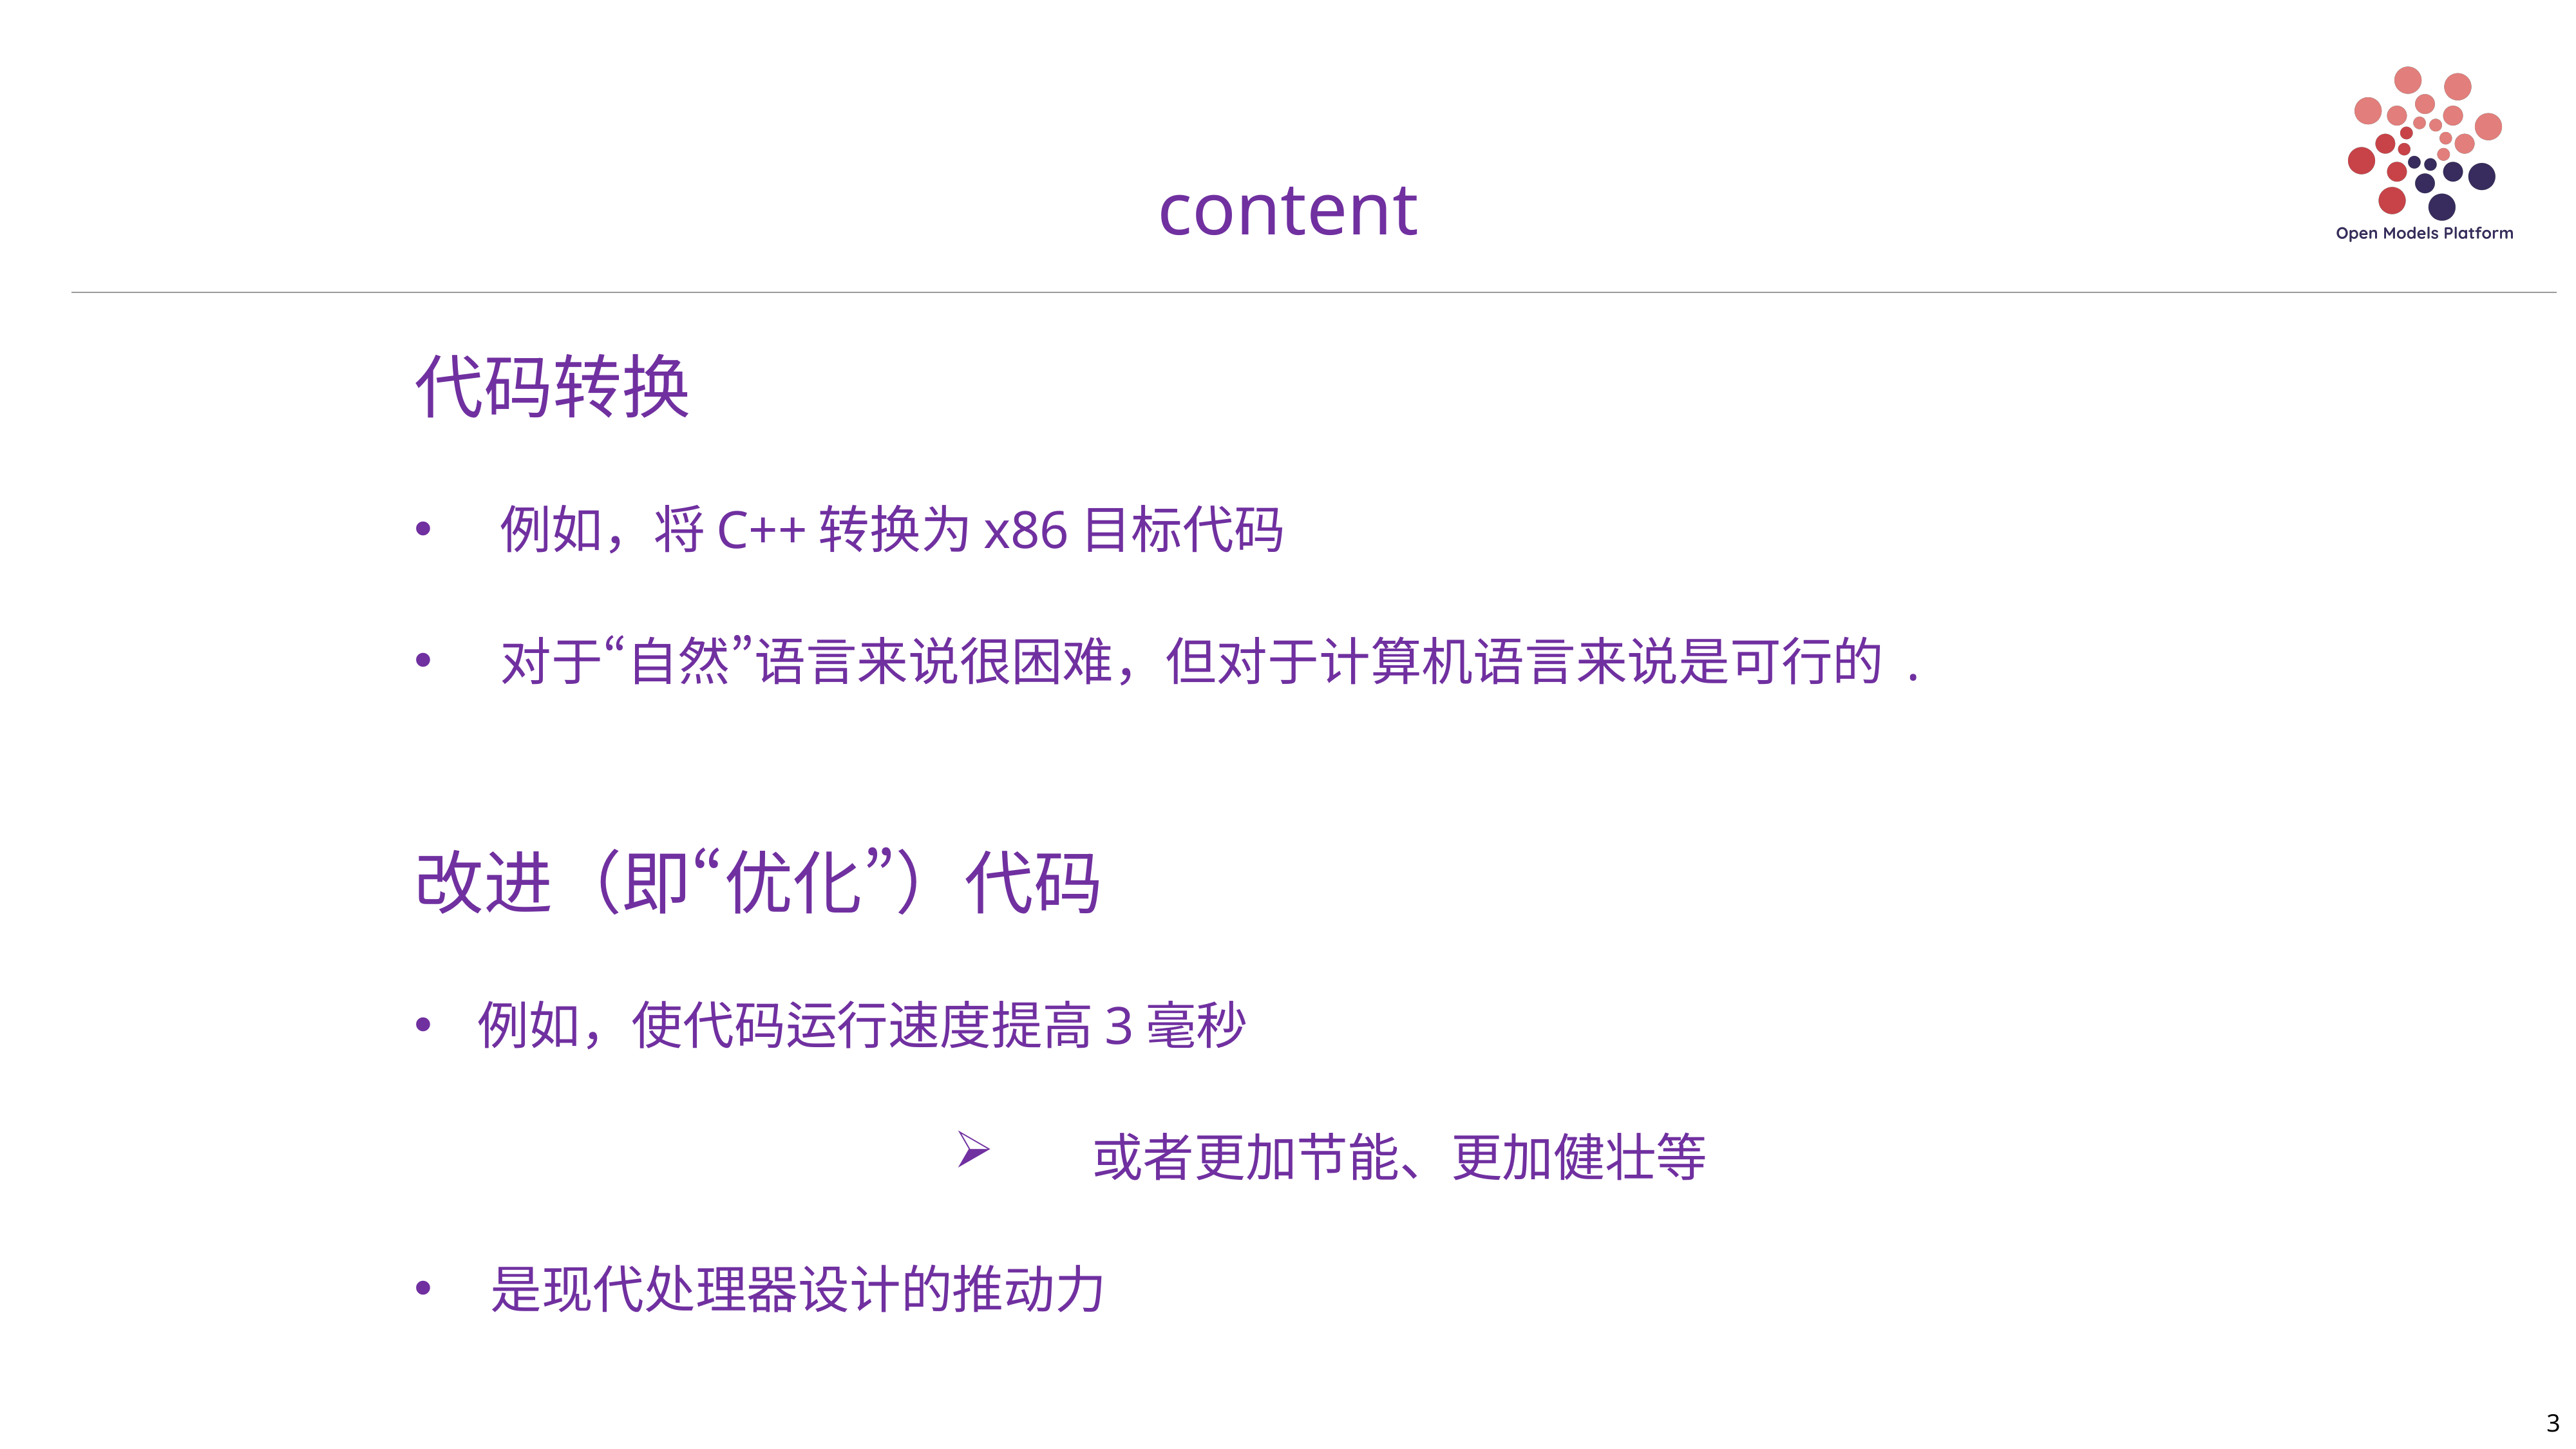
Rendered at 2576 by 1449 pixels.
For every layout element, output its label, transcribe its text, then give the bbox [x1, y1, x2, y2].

list 代码转换 例如，将C++转换为x86目标代码 对于“自然”语言来说很困难，但对于计算机语言来说是可行的 . 改进（即“优化”）代码 例如，使代码运行速度提高3毫秒 或者更加节能、更加健壮等 是现代处理器设计的推动力 [406, 335, 2330, 1327]
slide_number 3 [2537, 1399, 2570, 1449]
picture [2318, 49, 2532, 260]
title content [406, 48, 2170, 257]
